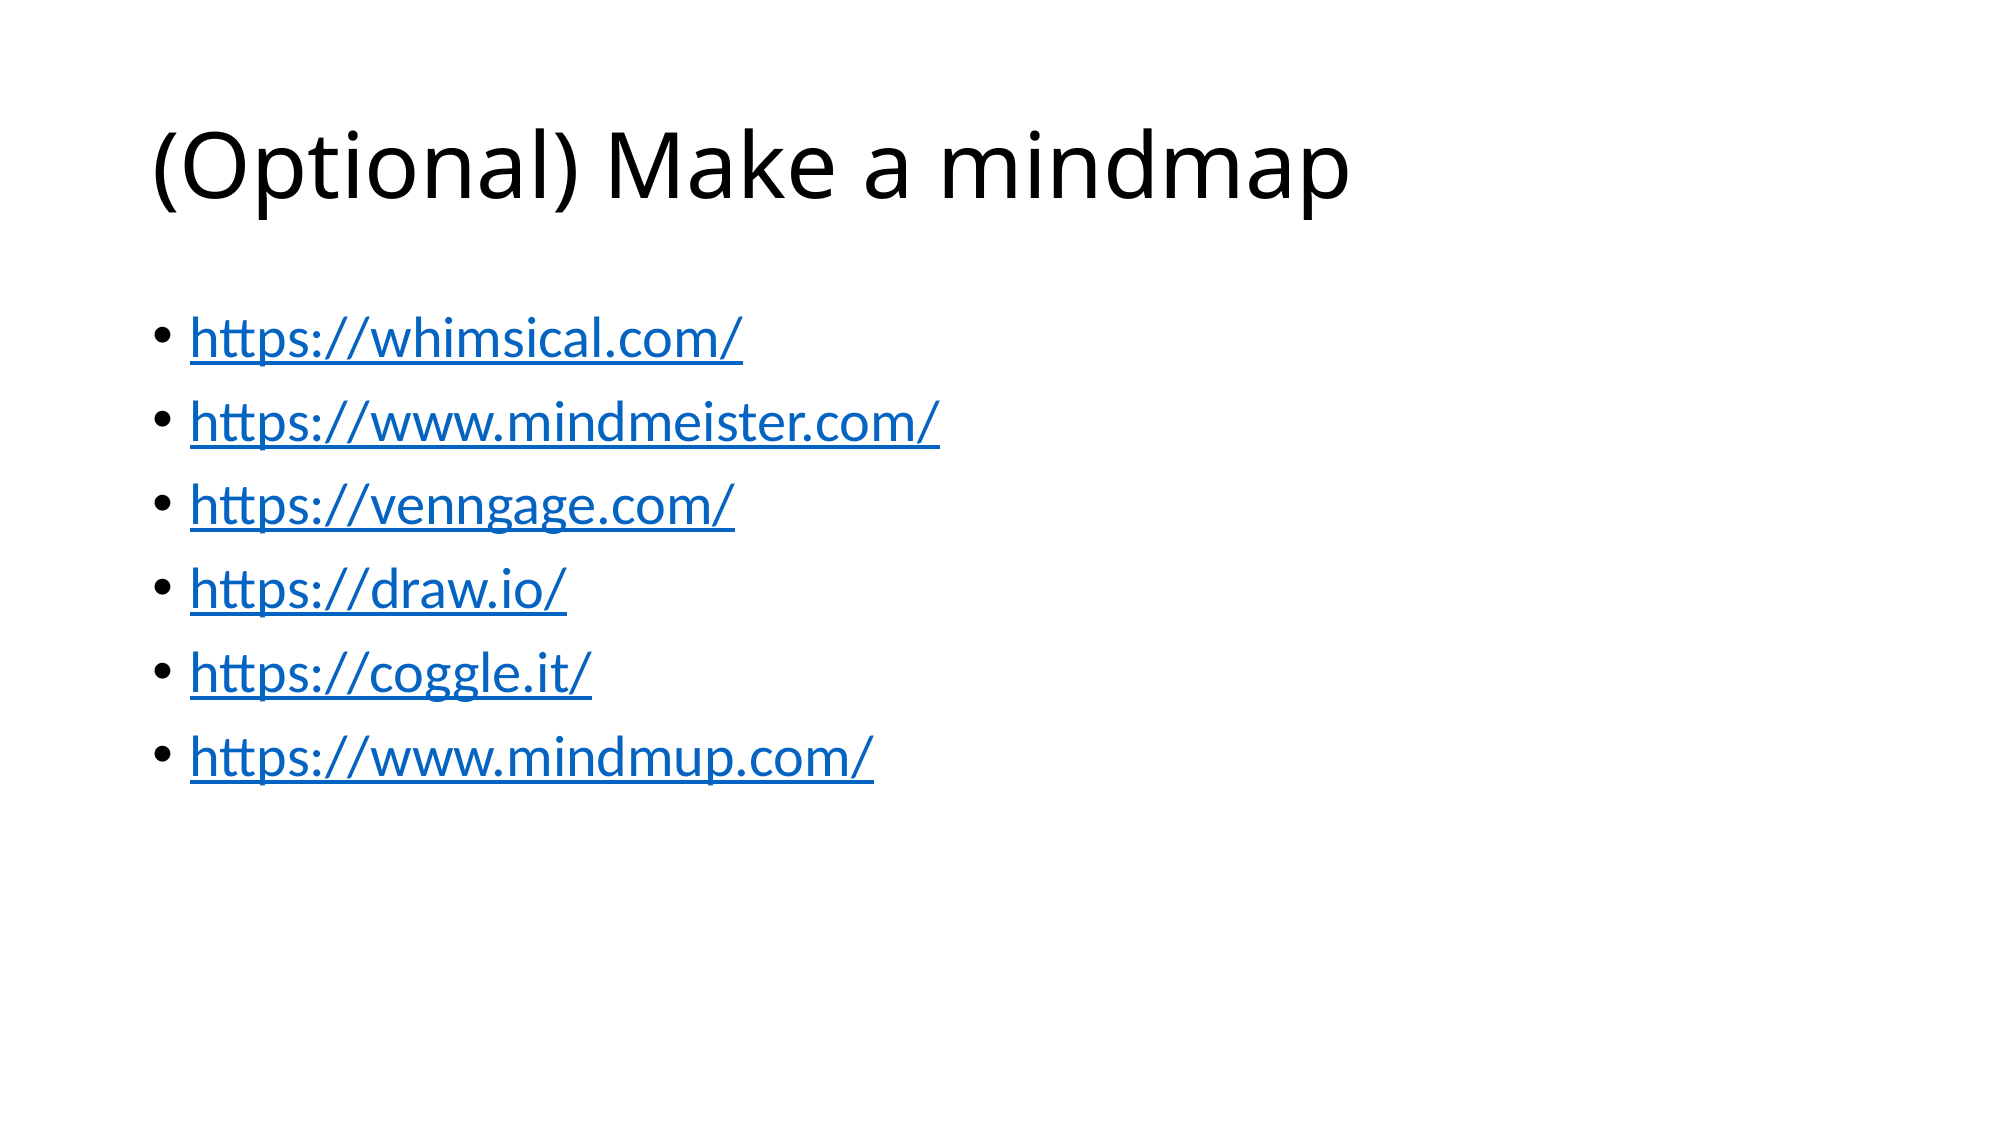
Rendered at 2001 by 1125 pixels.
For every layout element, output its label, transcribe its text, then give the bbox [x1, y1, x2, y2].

title (Optional) Make a mindmap [137, 59, 1863, 278]
list https://whimsical.com/ https://www.mindmeister.com/ https://venngage.com/ https://draw.io/ https://coggle.it/ https://www.mindmup.com/ [137, 299, 1863, 1014]
